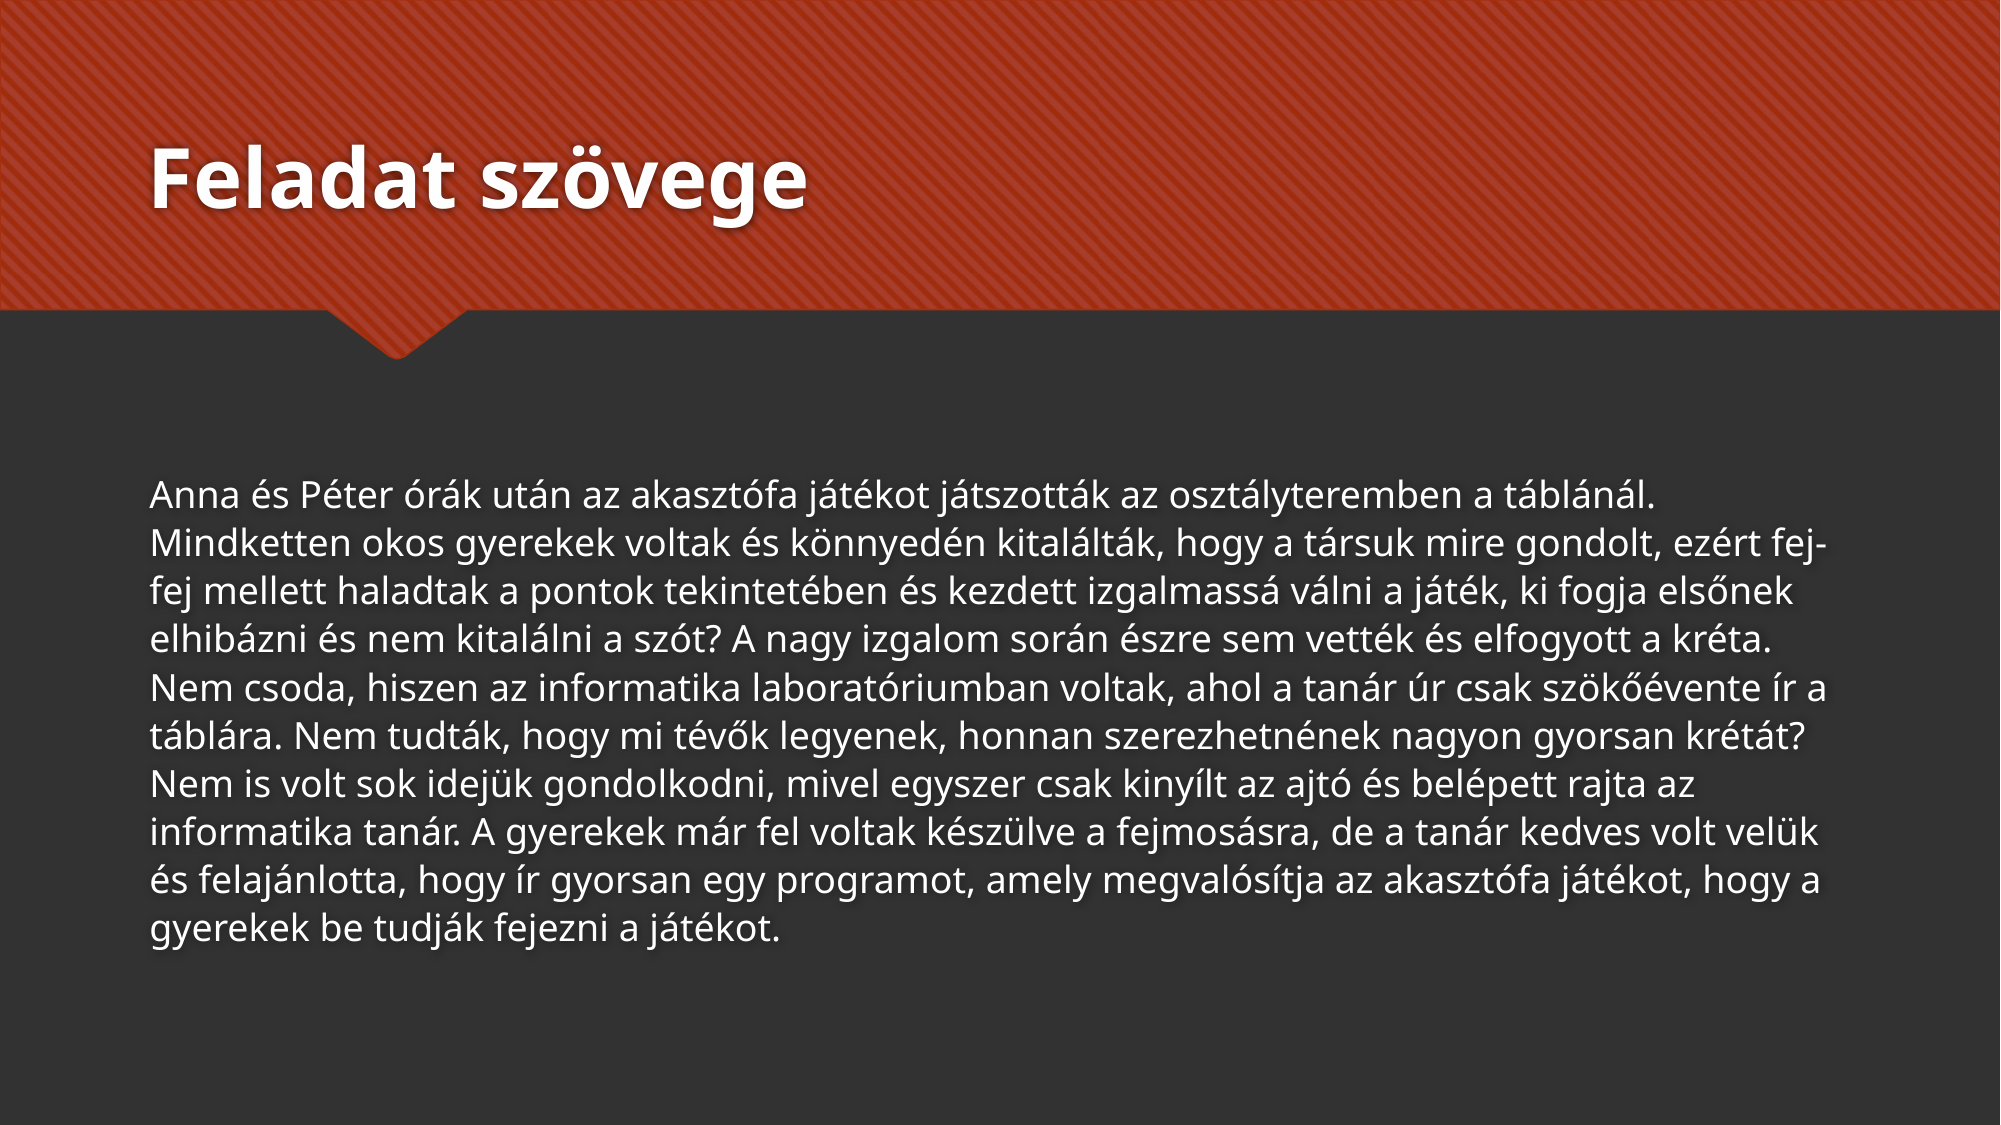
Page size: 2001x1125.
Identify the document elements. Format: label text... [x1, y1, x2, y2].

list Anna és Péter órák után az akasztófa játékot játszották az osztályteremben a táblánál. Mindketten okos gyerekek voltak és könnyedén kitalálták, hogy a társuk mire gondolt, ezért fej-fej mellett haladtak a pontok tekintetében és kezdett izgalmassá válni a játék, ki fogja elsőnek elhibázni és nem kitalálni a szót? A nagy izgalom során észre sem vették és elfogyott a kréta. Nem csoda, hiszen az informatika laboratóriumban voltak, ahol a tanár úr csak szökőévente ír a táblára. Nem tudták, hogy mi tévők legyenek, honnan szerezhetnének nagyon gyorsan krétát? Nem is volt sok idejük gondolkodni, mivel egyszer csak kinyílt az ajtó és belépett rajta az informatika tanár. A gyerekek már fel voltak készülve a fejmosásra, de a tanár kedves volt velük és felajánlotta, hogy ír gyorsan egy programot, amely megvalósítja az akasztófa játékot, hogy a gyerekek be tudják fejezni a játékot. [134, 320, 1866, 1097]
title Feladat szövege [132, 73, 1868, 233]
